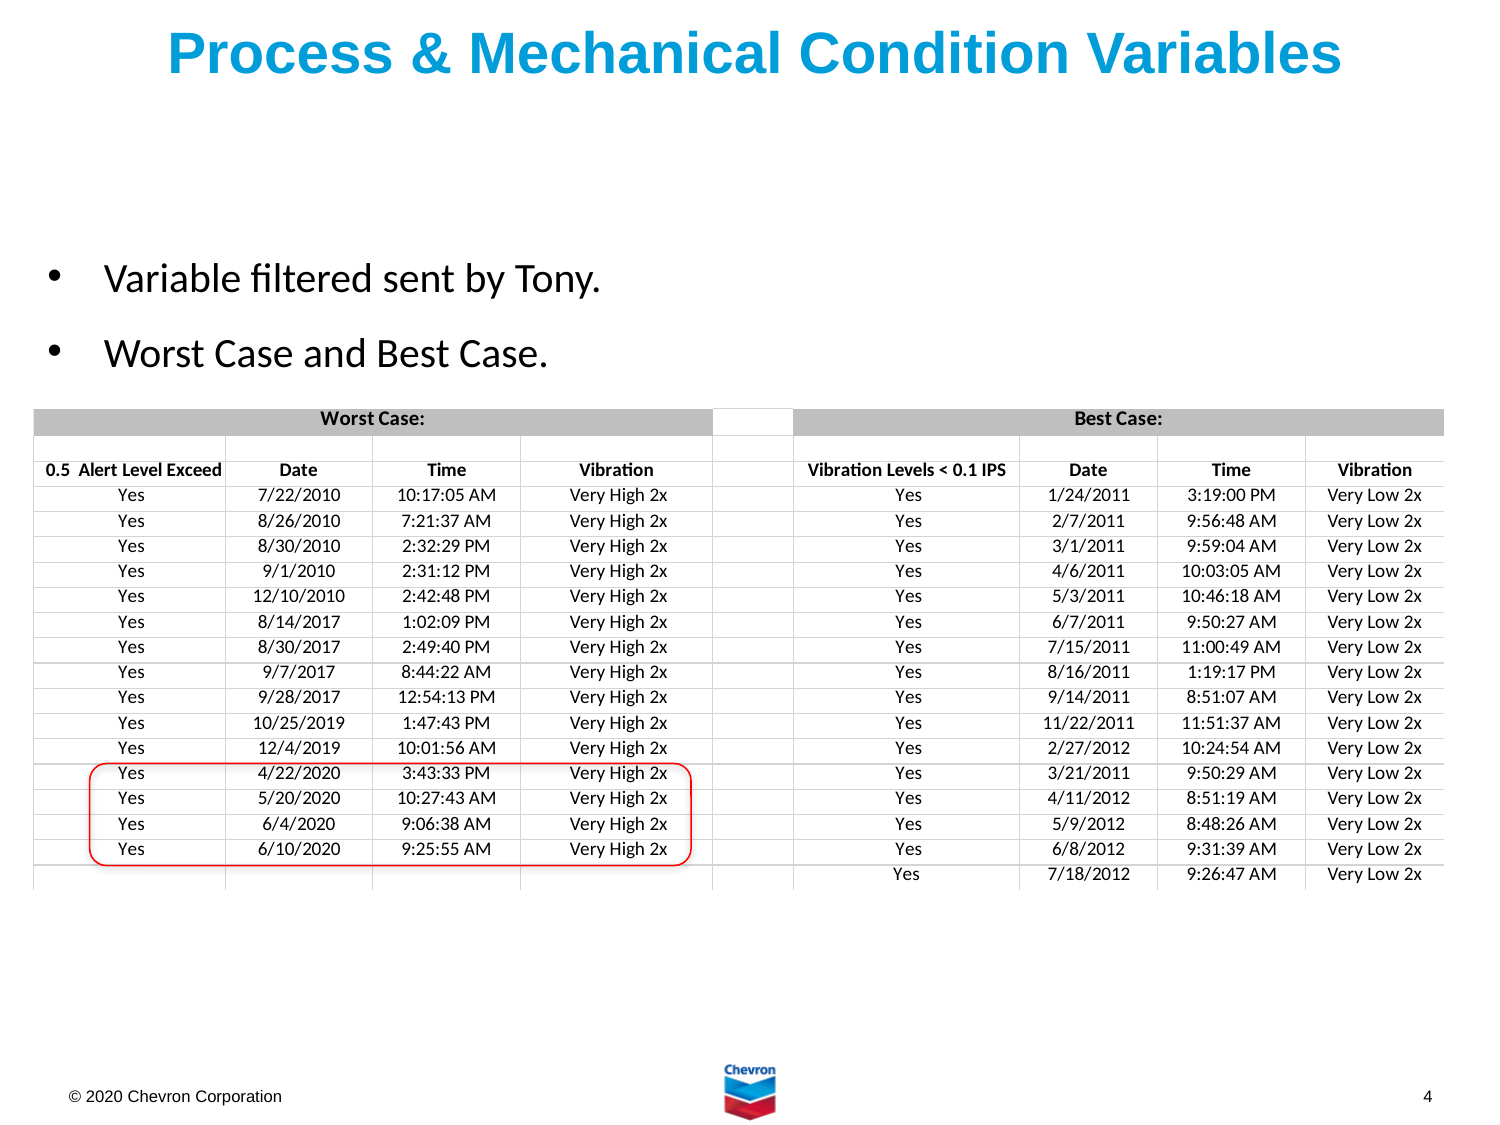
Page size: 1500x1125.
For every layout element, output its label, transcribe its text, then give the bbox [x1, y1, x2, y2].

picture [708, 1048, 792, 1125]
title Process & Mechanical Condition Variables [49, 8, 1462, 187]
picture [32, 408, 1445, 891]
text_box Variable filtered sent by Tony. Worst Case and Best Case. [32, 218, 1462, 383]
